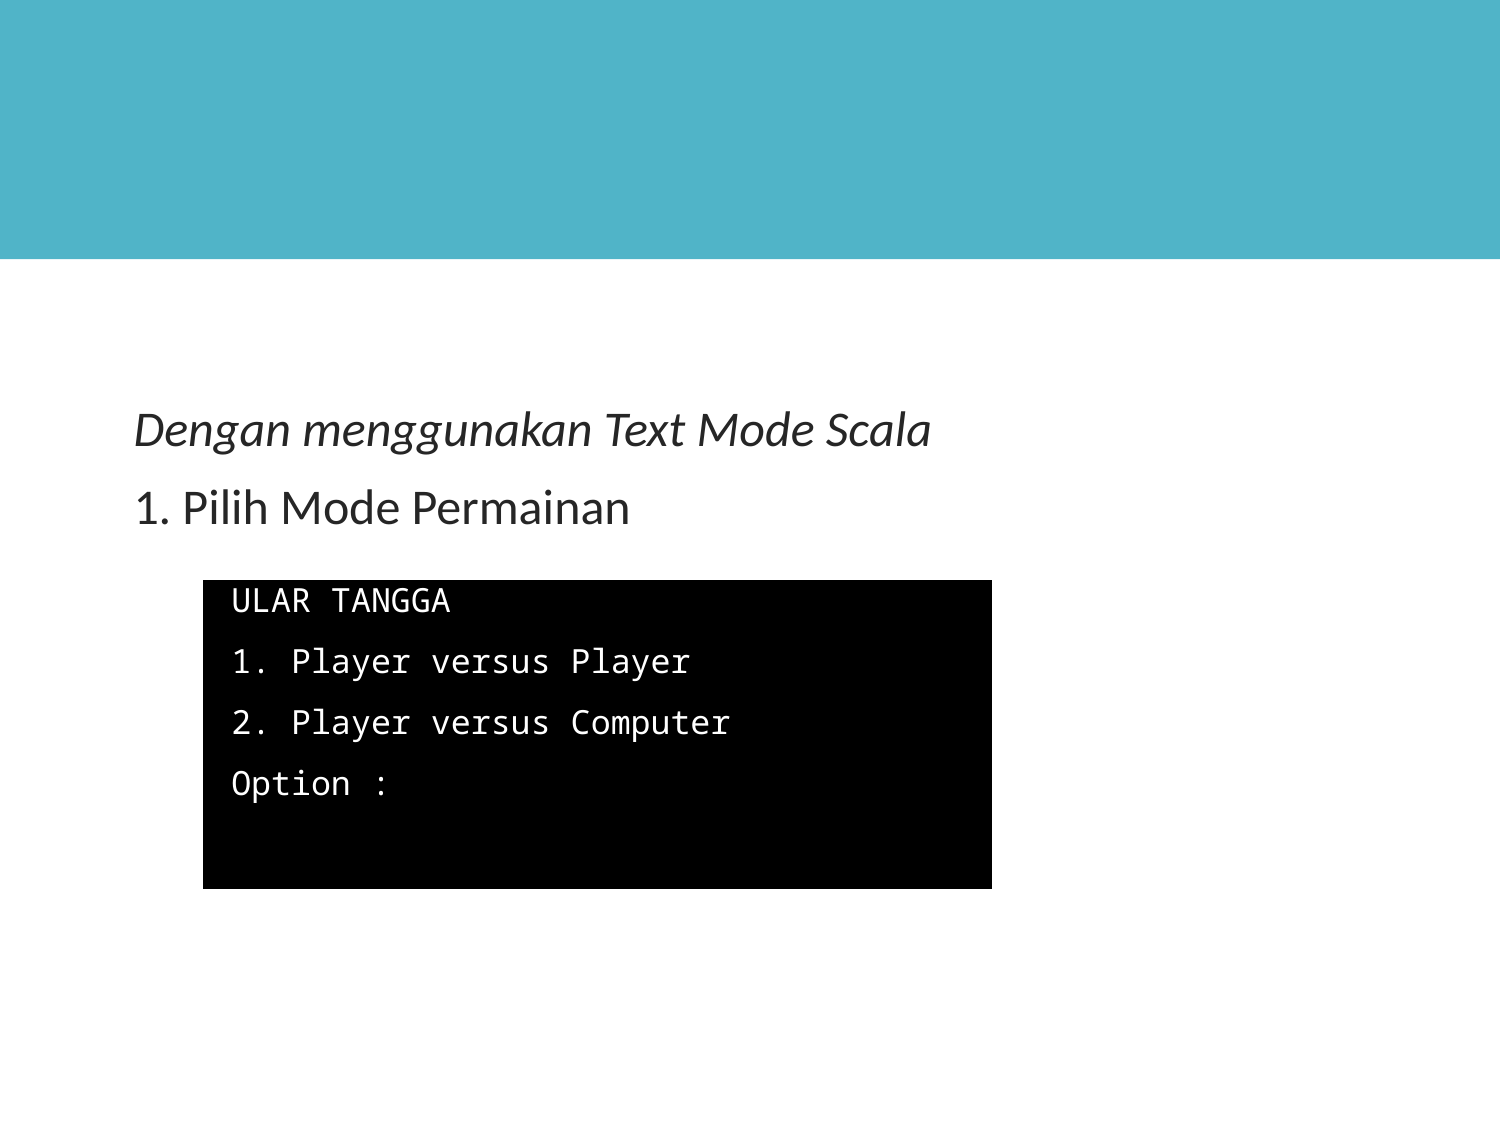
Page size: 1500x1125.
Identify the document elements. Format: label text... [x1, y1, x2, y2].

text_box [0, 0, 1500, 260]
text_box Dengan menggunakan Text Mode Scala 1. Pilih Mode Permainan [103, 398, 1427, 1017]
